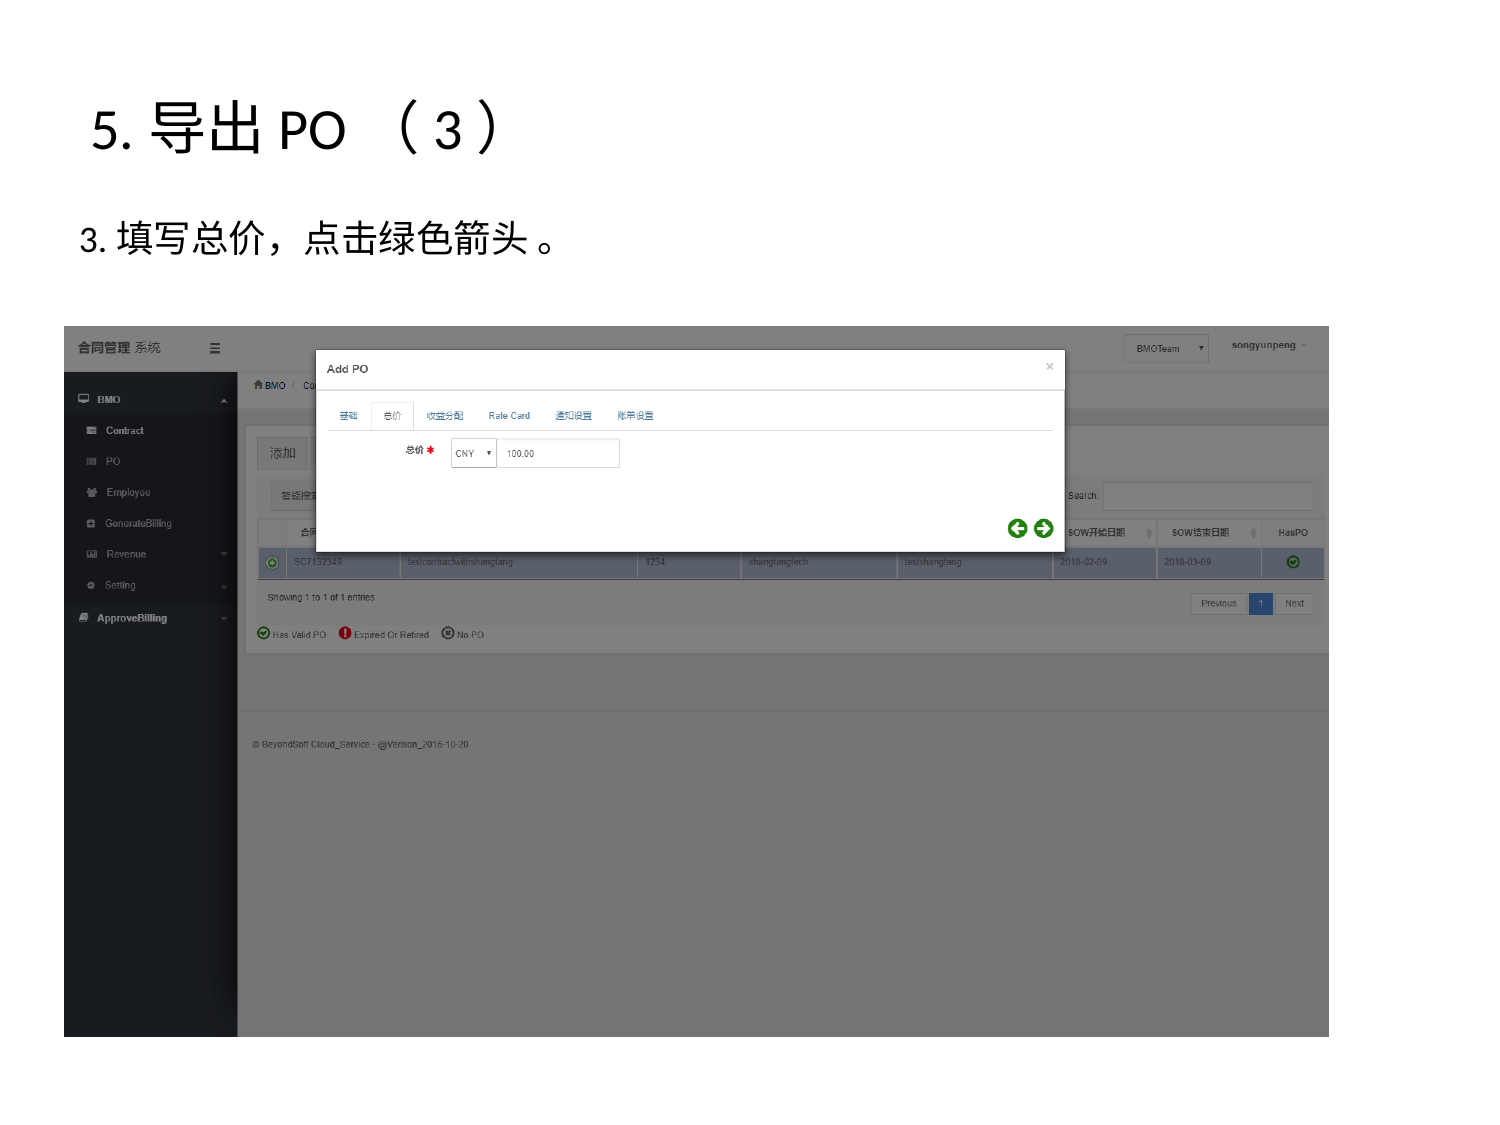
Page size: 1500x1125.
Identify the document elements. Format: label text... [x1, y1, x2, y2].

picture [63, 325, 1329, 1037]
text_box 3.填写总价，点击绿色箭头 。 [64, 208, 1293, 268]
title 5.导出PO（3） [75, 45, 1425, 209]
